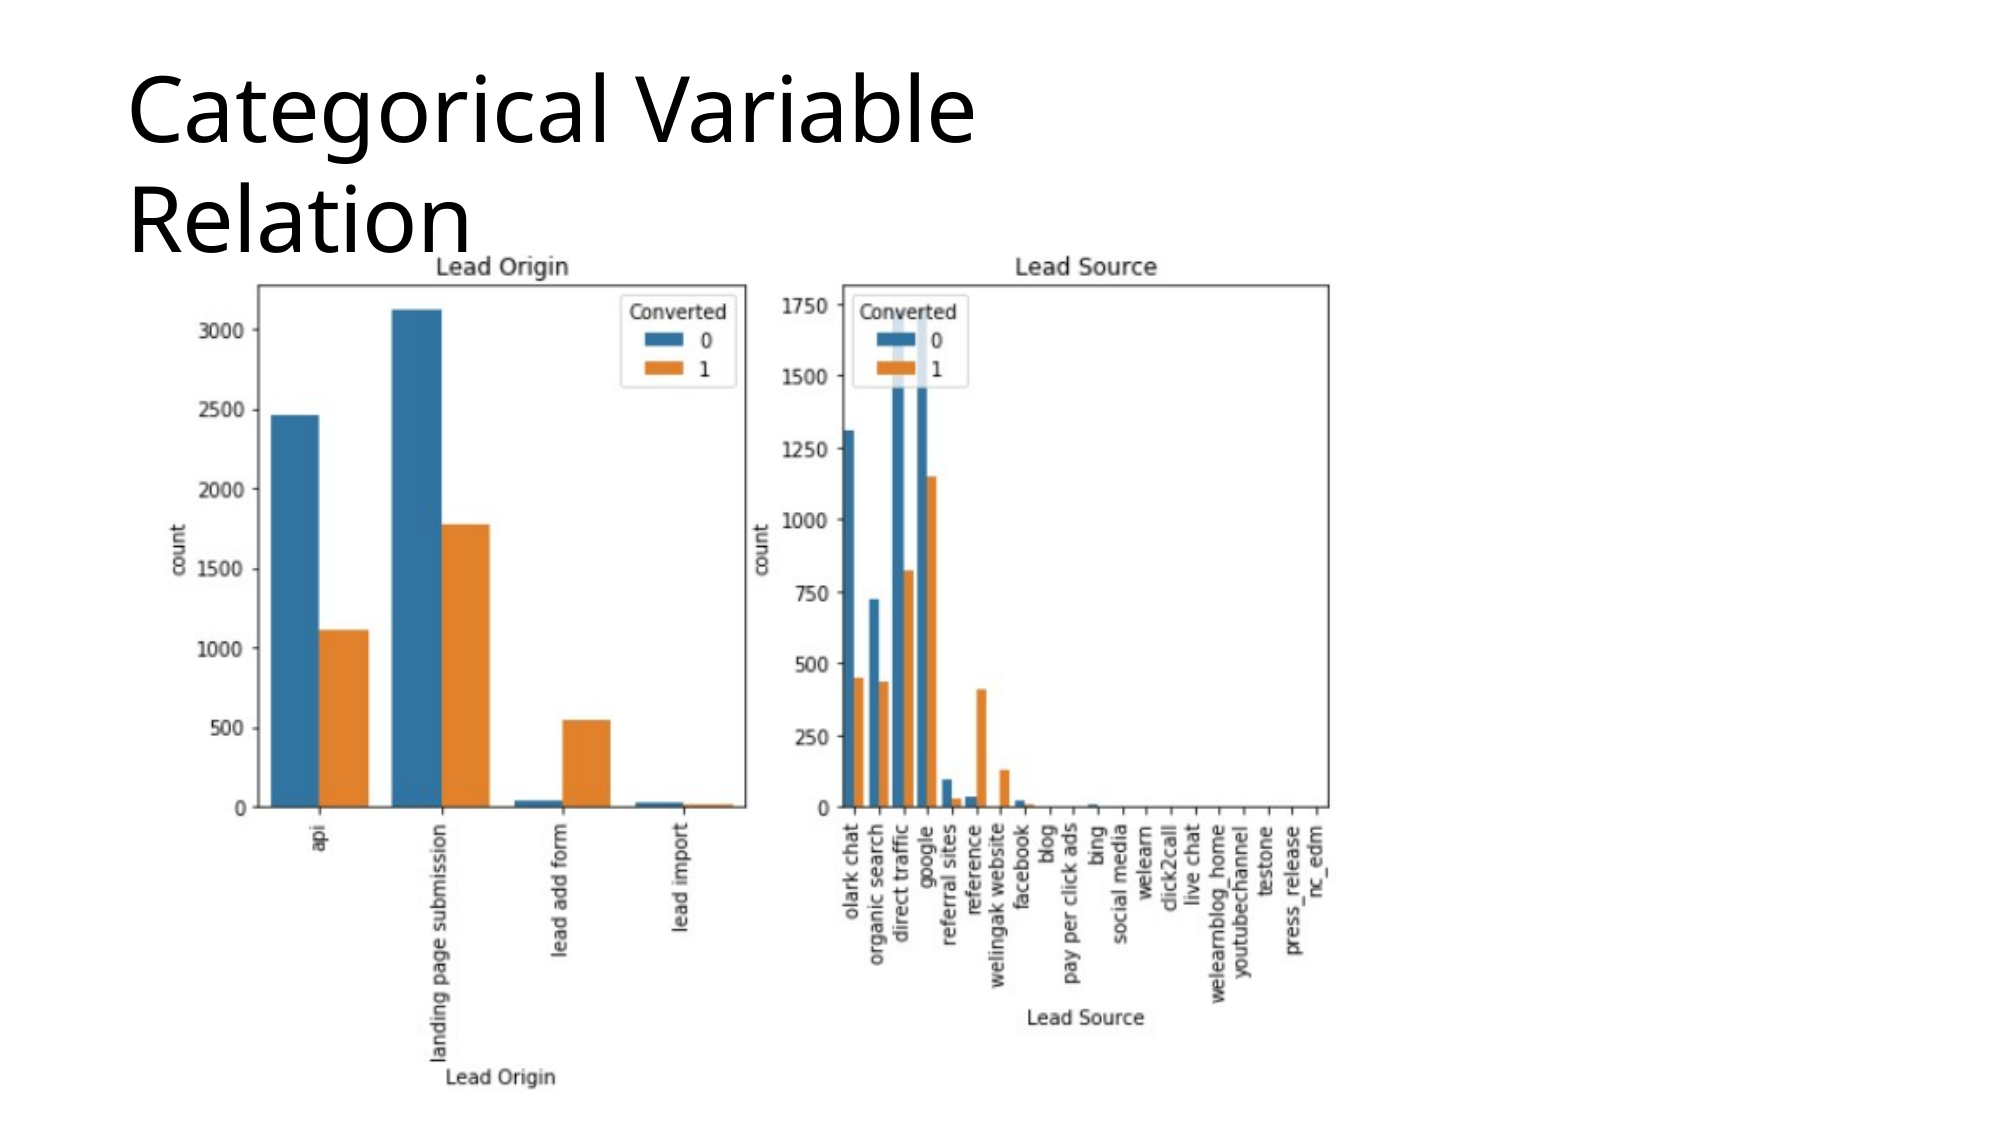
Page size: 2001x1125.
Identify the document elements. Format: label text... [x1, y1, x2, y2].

picture [111, 255, 1431, 1107]
title Categorical Variable Relation [124, 48, 1320, 255]
